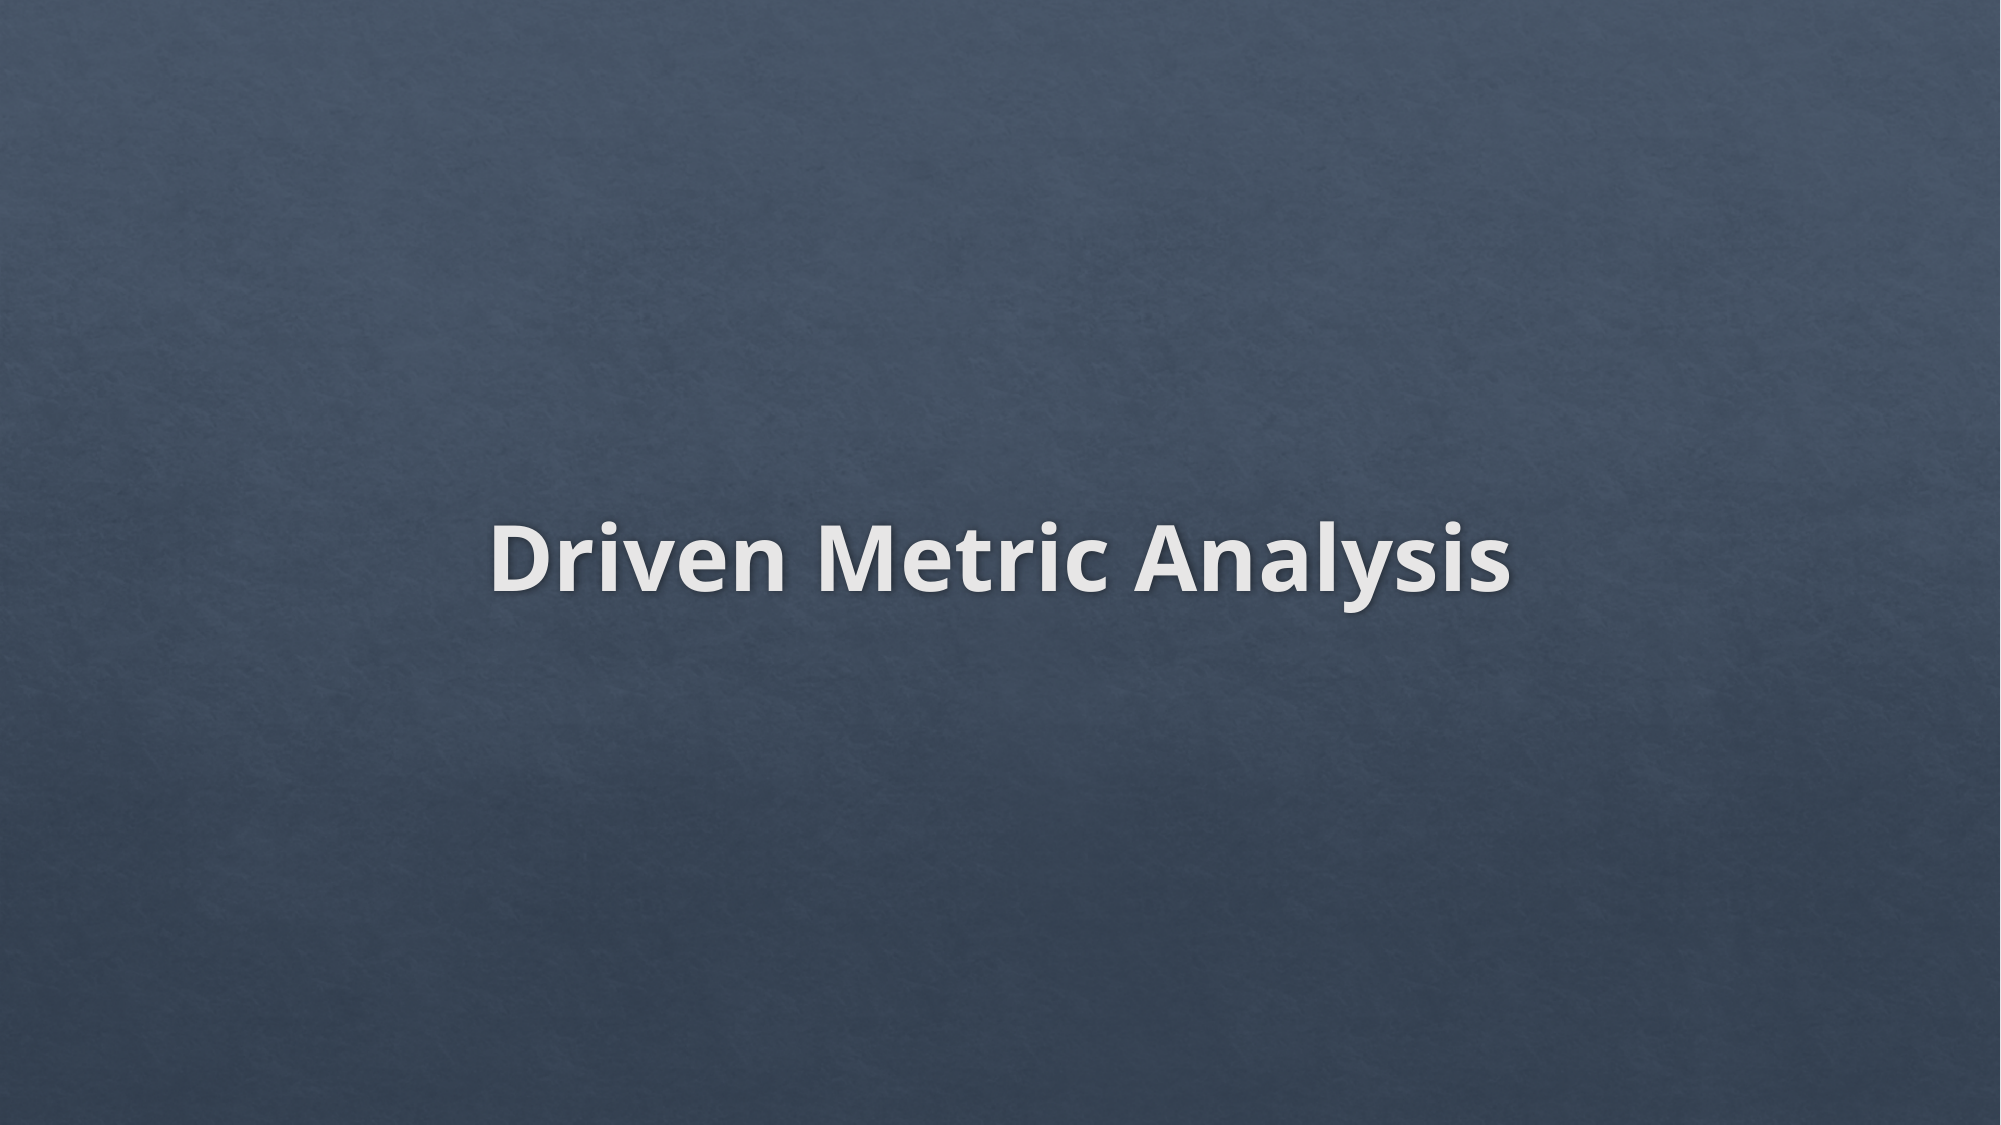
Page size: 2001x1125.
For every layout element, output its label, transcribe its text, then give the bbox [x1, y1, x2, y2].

title Driven Metric Analysis [137, 446, 1863, 664]
